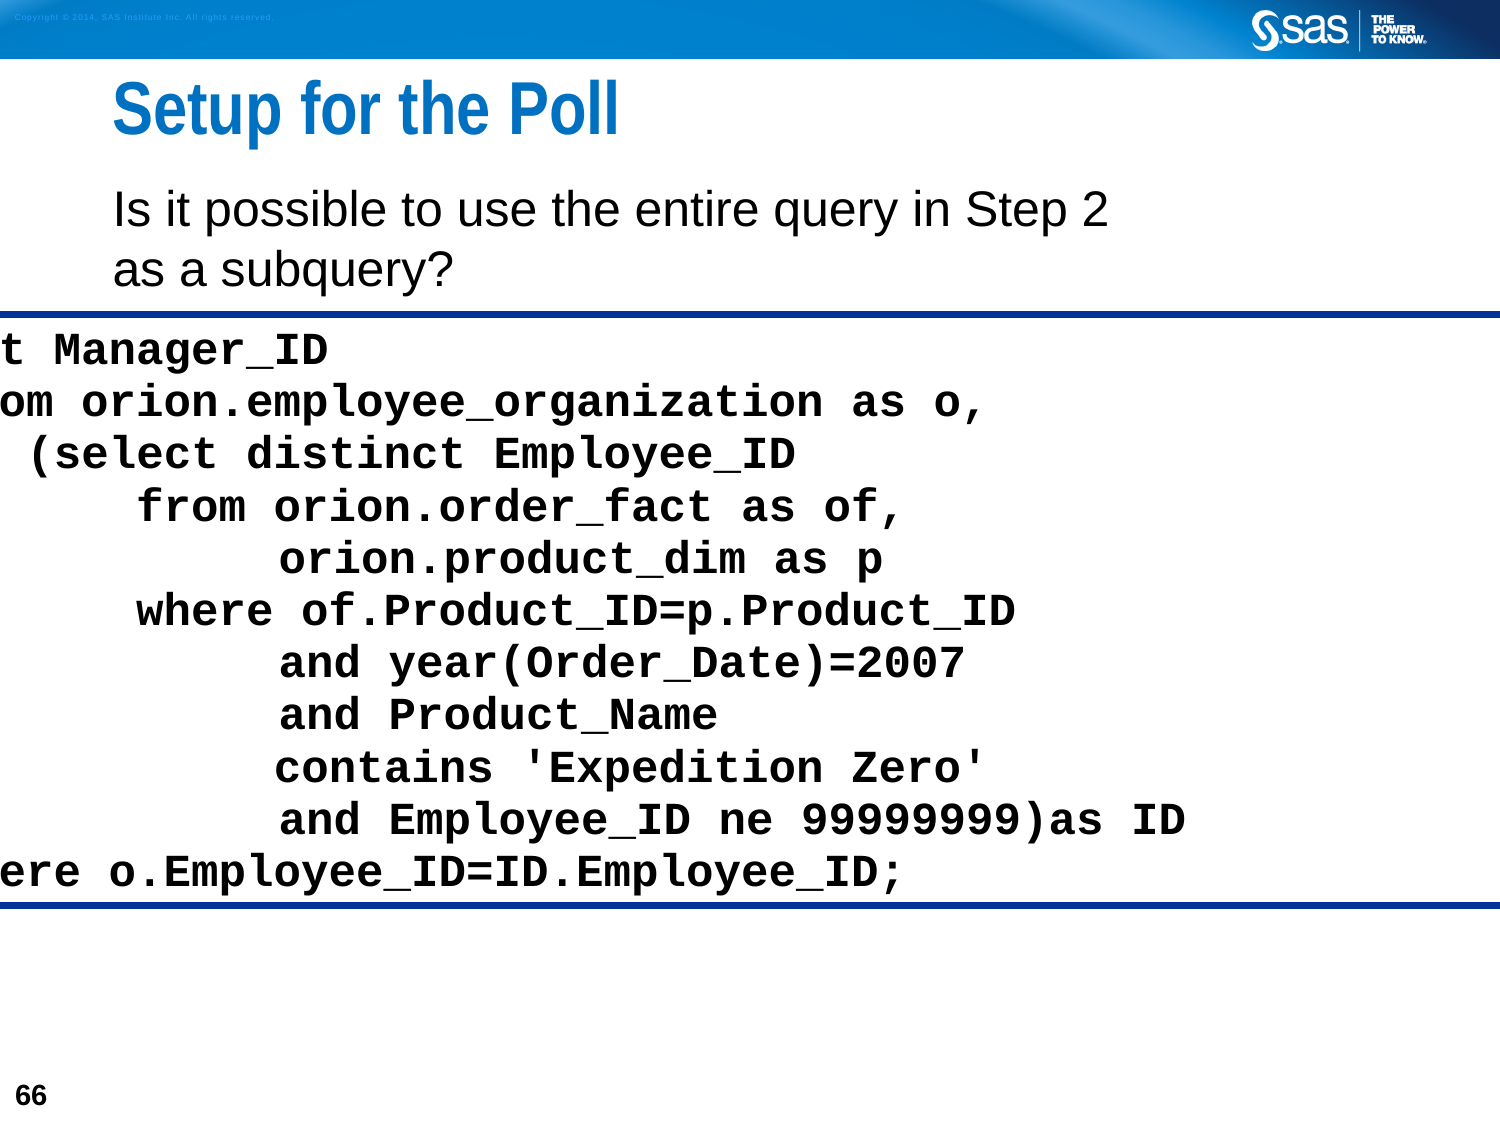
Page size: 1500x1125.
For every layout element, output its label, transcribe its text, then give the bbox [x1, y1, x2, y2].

title Setup for the Poll [112, 75, 1500, 187]
picture [0, 0, 1500, 59]
list Is it possible to use the entire query in Step 2 as a subquery? [112, 176, 1400, 314]
text_box select Manager_ID from orion.employee_organization as o, (select distinct Employee_ID from orion.order_fact as of, orion.product_dim as p where of.Product_ID=p.Product_ID and year(Order_Date)=2007 and Product_Name contains 'Expedition Zero' and Employee_ID ne 99999999)as ID where o.Employee_ID=ID.Employee_ID; [0, 314, 1500, 906]
